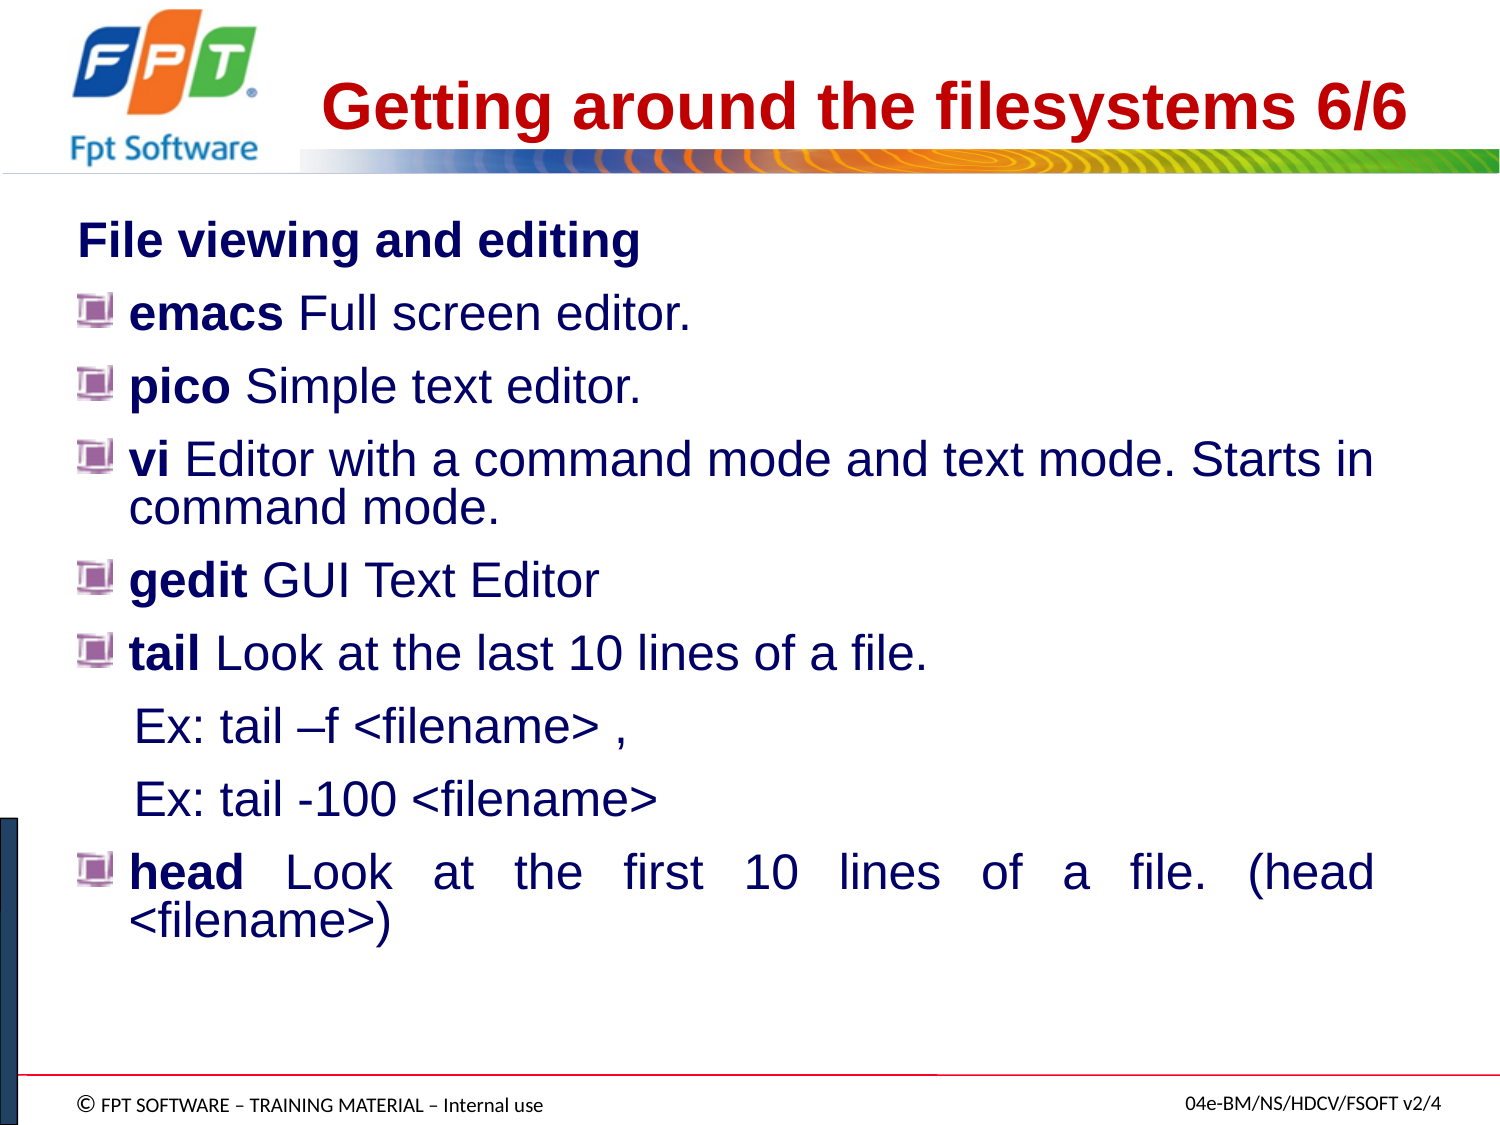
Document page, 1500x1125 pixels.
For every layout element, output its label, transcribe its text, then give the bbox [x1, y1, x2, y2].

picture [77, 851, 113, 887]
picture [77, 559, 113, 595]
picture [77, 292, 113, 328]
title Getting around the filesystems 6/6 [74, 57, 1426, 151]
picture [0, 8, 1500, 300]
picture [77, 438, 113, 474]
list File viewing and editing emacs Full screen editor. pico Simple text editor. vi Editor with a command mode and text mode. Starts in command mode. gedit GUI Text Editor tail Look at the last 10 lines of a file. Ex: tail –f <filename> , Ex: tail -100 <filename> head Look at the first 10 lines of a file. (head <filename>) [62, 199, 1391, 1022]
picture [77, 632, 113, 668]
picture [77, 365, 113, 401]
text_box [0, 818, 18, 1125]
